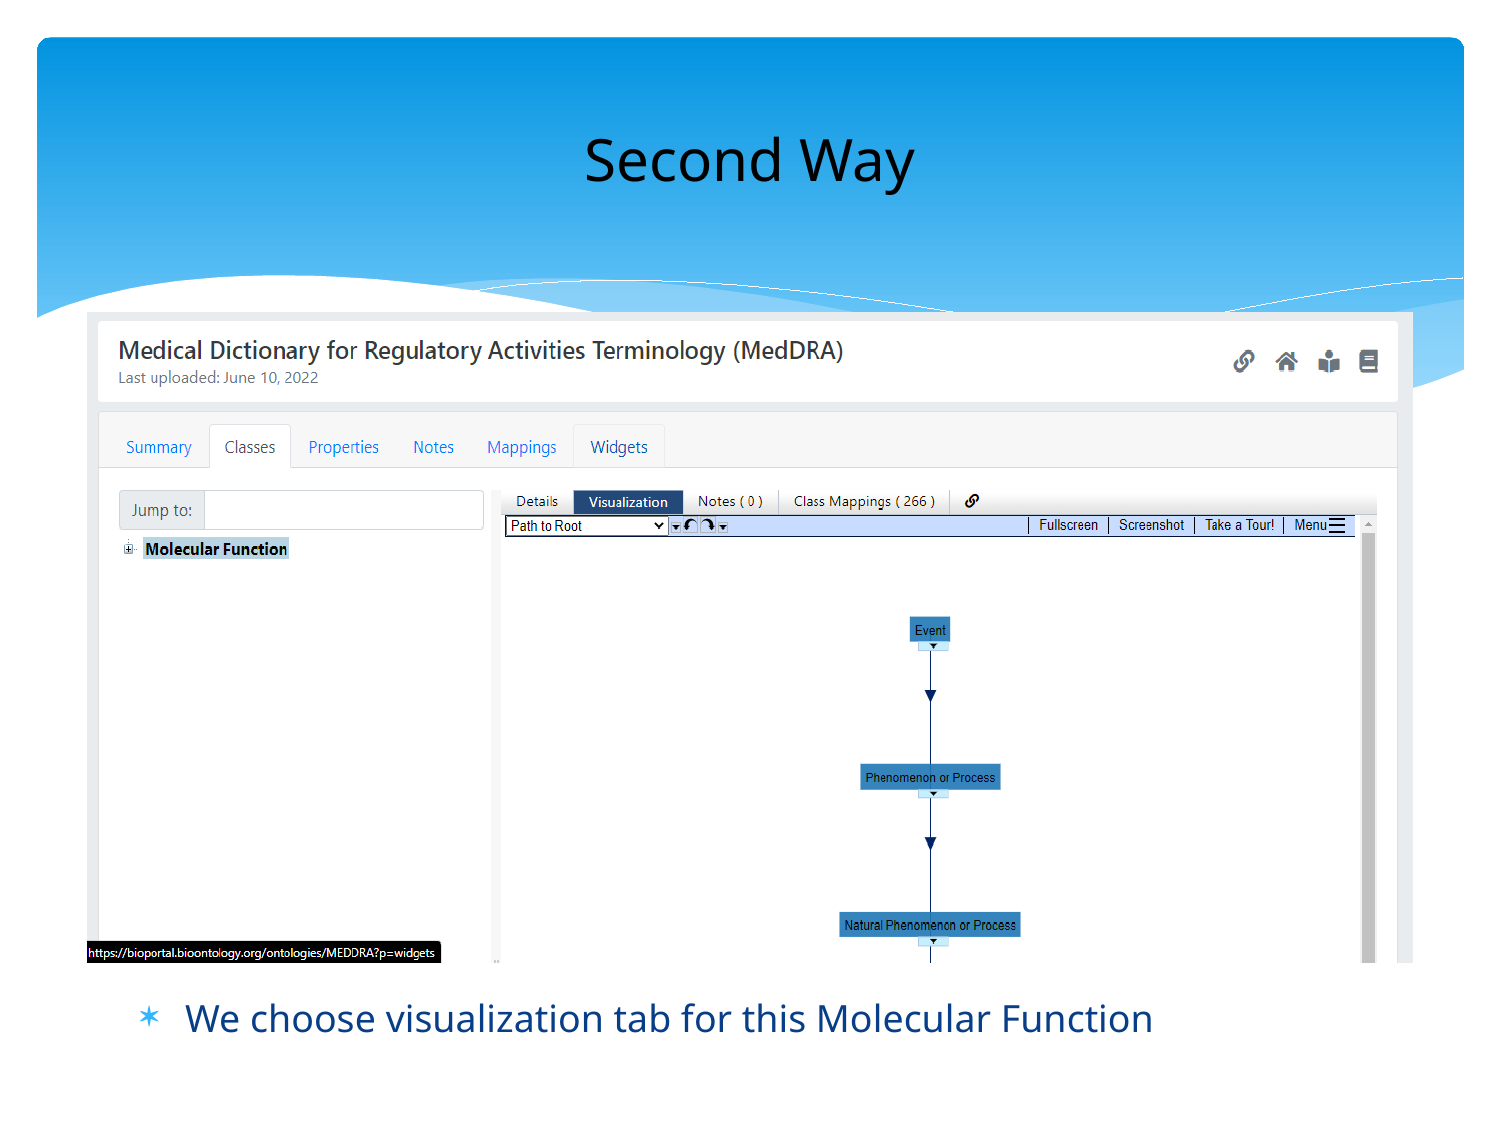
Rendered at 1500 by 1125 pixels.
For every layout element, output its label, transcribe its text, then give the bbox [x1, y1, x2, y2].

picture [87, 312, 1413, 963]
list We choose visualization tab for this Molecular Function [125, 987, 1341, 1105]
title Second Way [75, 55, 1425, 261]
